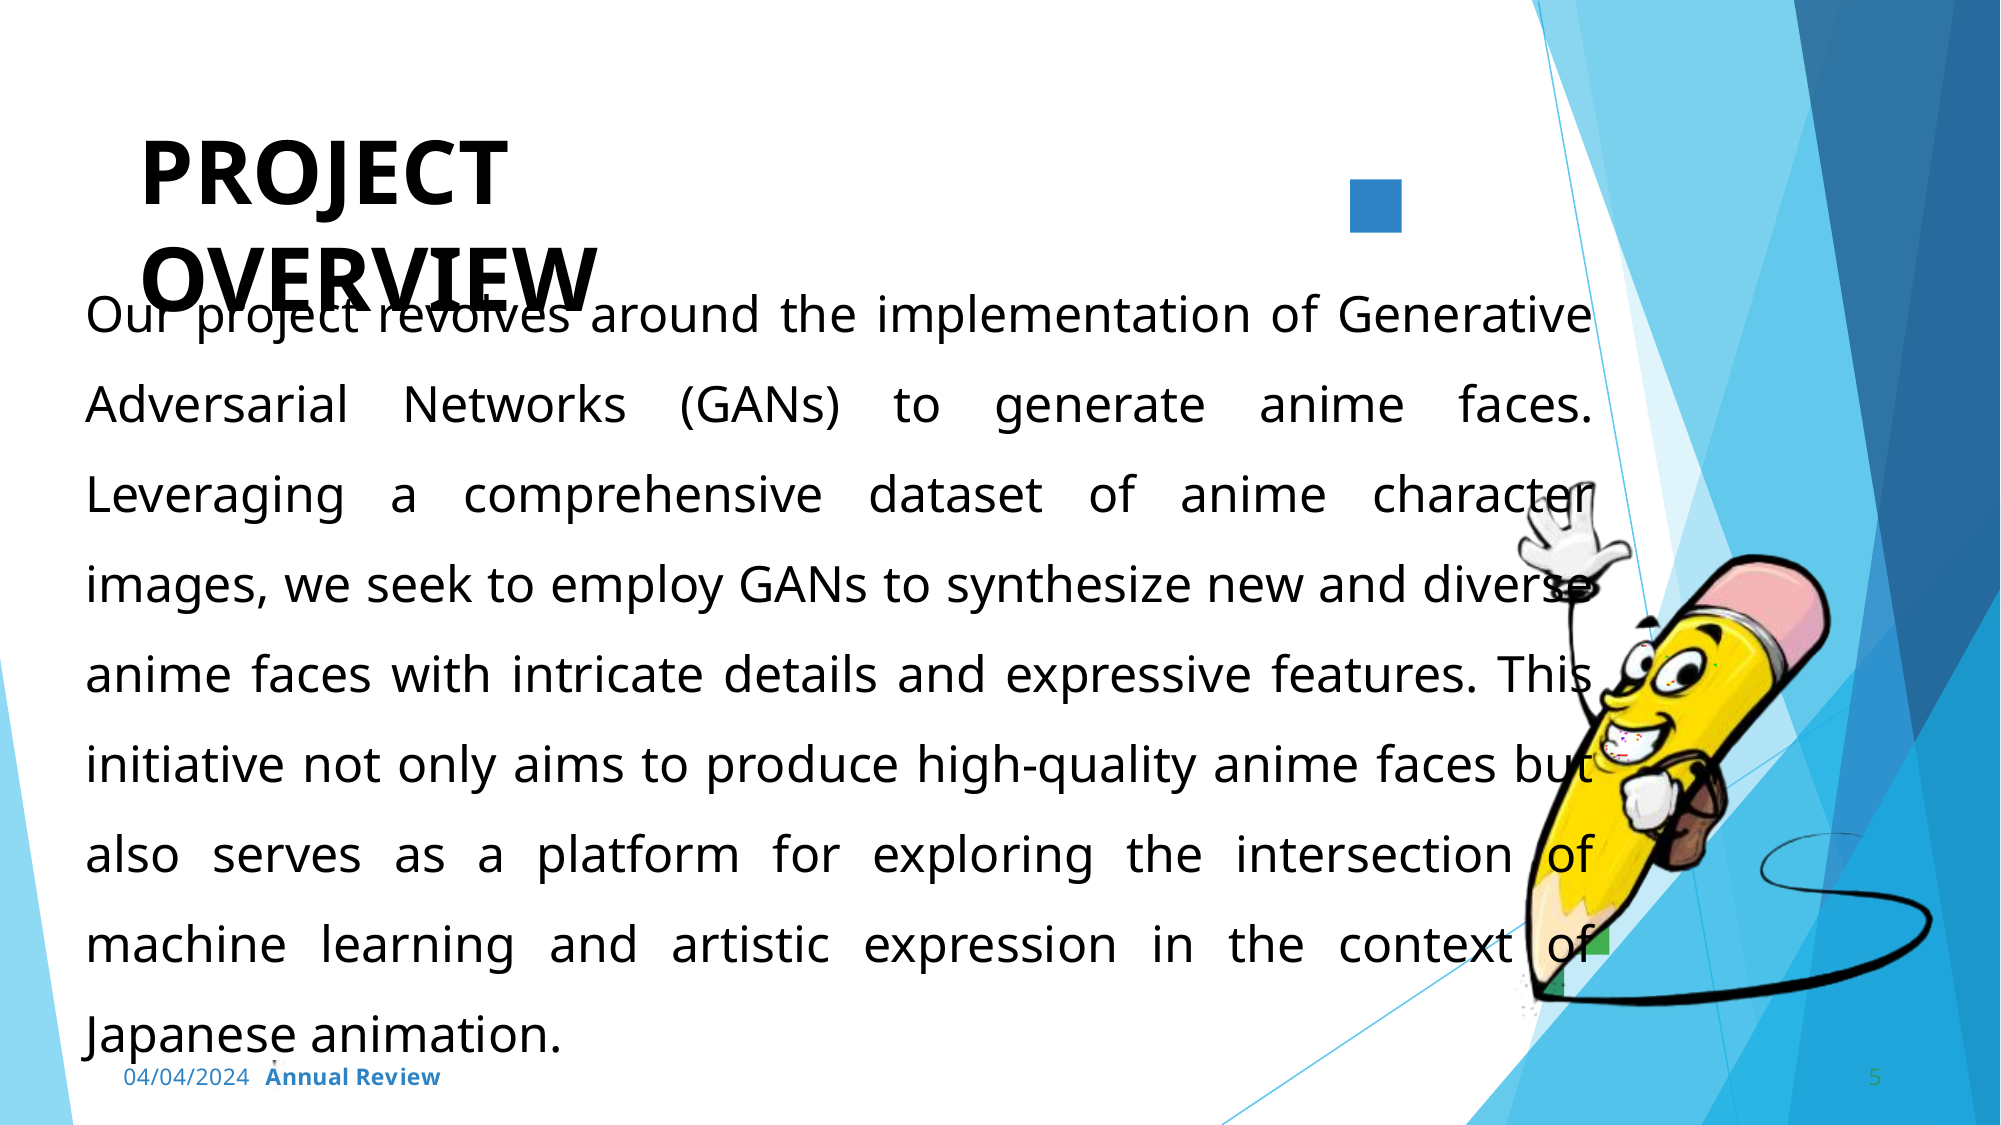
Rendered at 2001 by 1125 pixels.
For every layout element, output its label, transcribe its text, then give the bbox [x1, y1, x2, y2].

text_box Our project revolves around the implementation of Generative Adversarial Networks (GANs) to generate anime faces. Leveraging a comprehensive dataset of anime character images, we seek to employ GANs to synthesize new and diverse anime faces with intricate details and expressive features. This initiative not only aims to produce high-quality anime faces but also serves as a platform for exploring the intersection of machine learning and artistic expression in the context of Japanese animation. [70, 245, 1610, 1070]
title PROJECT OVERVIEW [136, 113, 1000, 245]
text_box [1420, 434, 2000, 1060]
slide_number 5 [1862, 1068, 1888, 1125]
picture [110, 1060, 463, 1094]
text_box [1350, 179, 1402, 233]
